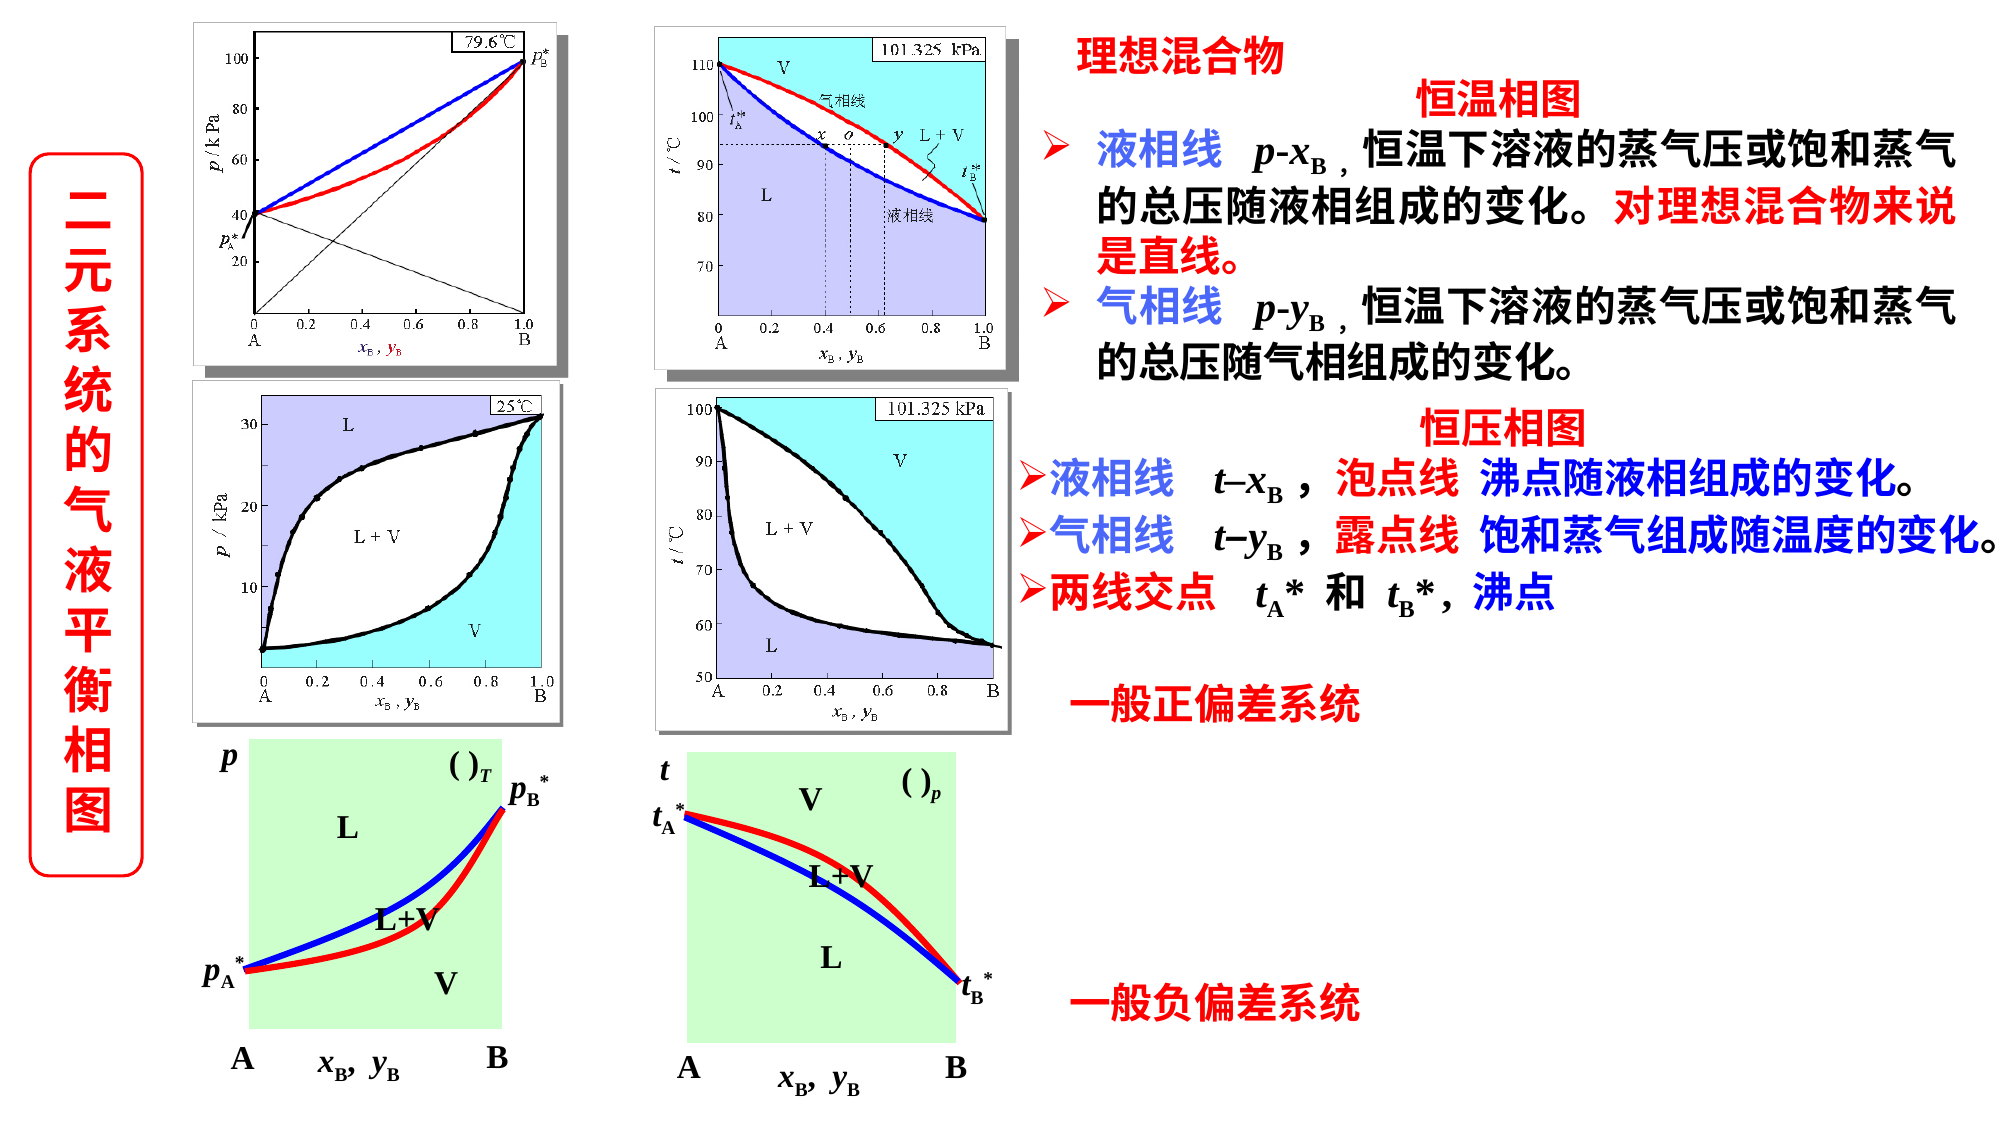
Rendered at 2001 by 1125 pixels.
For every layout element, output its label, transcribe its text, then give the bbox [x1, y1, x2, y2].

text_box 理想混合物 [1025, 22, 1337, 65]
text_box 一般负偏差系统 [1021, 969, 1409, 1035]
text_box 一般正偏差系统 [945, 670, 1486, 736]
picture [654, 26, 1006, 370]
text_box 恒压相图 液相线 t–xB，泡点线 沸点随液相组成的变化。 气相线 t–yB，露点线 饱和蒸气组成随温度的变化。 两线交点 tA* 和 tB* , 沸点 [1008, 394, 2000, 630]
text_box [635, 738, 1010, 1105]
text_box 恒温相图 液相线 p-xB，恒温下溶液的蒸气压或饱和蒸气的总压随液相组成的变化。对理想混合物来说是直线。 气相线 p-yB，恒温下溶液的蒸气压或饱和蒸气的总压随气相组成的变化。 [1025, 65, 1972, 394]
picture [655, 388, 1008, 731]
picture [193, 22, 557, 366]
picture [192, 380, 560, 723]
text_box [187, 723, 566, 1090]
text_box [29, 152, 144, 877]
